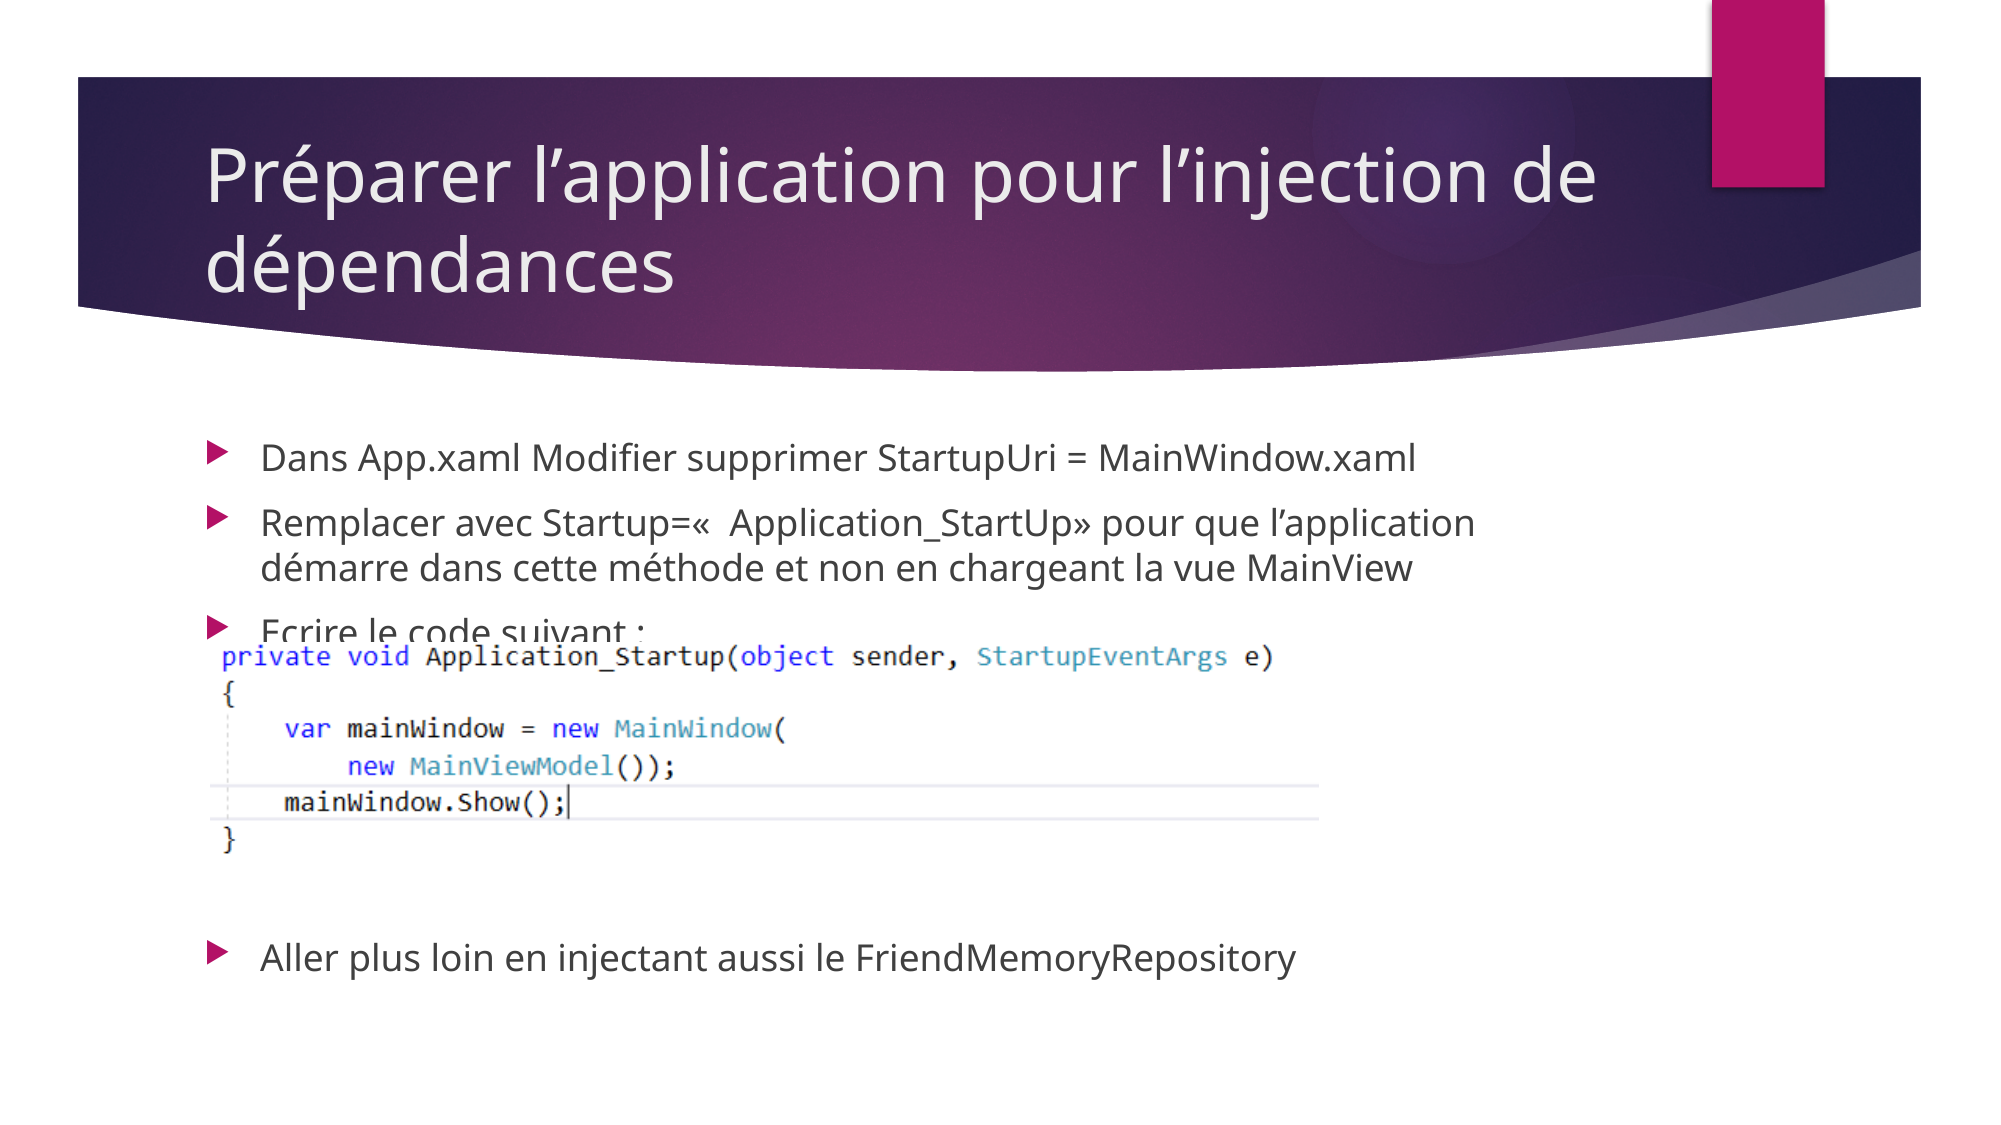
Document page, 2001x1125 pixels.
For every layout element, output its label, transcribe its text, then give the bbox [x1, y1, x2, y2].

picture [210, 642, 1319, 875]
title Préparer l’application pour l’injection de dépendances [189, 159, 1627, 276]
list Dans App.xaml Modifier supprimer StartupUri = MainWindow.xaml Remplacer avec Startup=« Application_StartUp» pour que l’application démarre dans cette méthode et non en chargeant la vue MainView Ecrire le code suivant : Aller plus loin en injectant aussi le FriendMemoryRepository [189, 427, 1638, 988]
